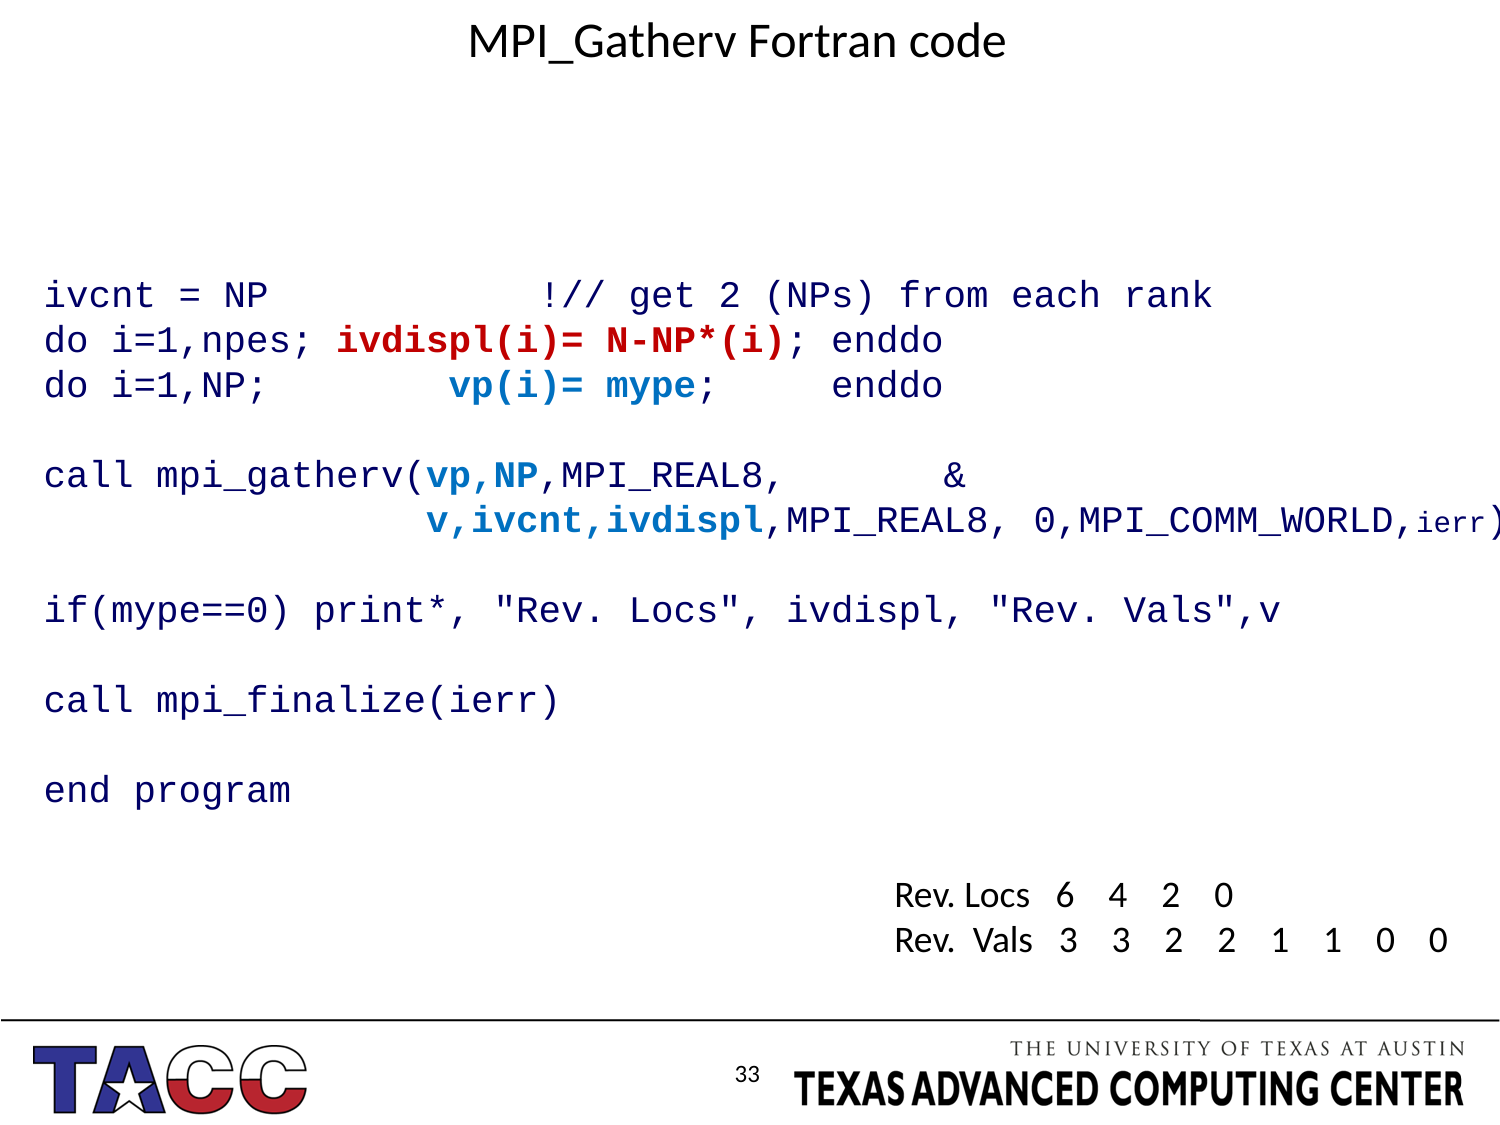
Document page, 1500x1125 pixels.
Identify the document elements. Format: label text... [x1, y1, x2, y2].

text_box ivcnt = NP !// get 2 (NPs) from each rank do i=1,npes; ivdispl(i)= N-NP*(i); enddo do i=1,NP; vp(i)= mype; enddo call mpi_gatherv(vp,NP,MPI_REAL8, & v,ivcnt,ivdispl,MPI_REAL8, 0,MPI_COMM_WORLD,ierr) if(mype==0) print*, "Rev. Locs", ivdispl, "Rev. Vals",v call mpi_finalize(ierr) end program [28, 262, 1500, 818]
title MPI_Gatherv Fortran code [112, 0, 1363, 75]
picture [0, 1018, 1500, 1125]
text_box Rev. Locs 6 4 2 0 Rev. Vals 3 3 2 2 1 1 0 0 [879, 862, 1473, 1013]
slide_number 33 [425, 1042, 775, 1103]
